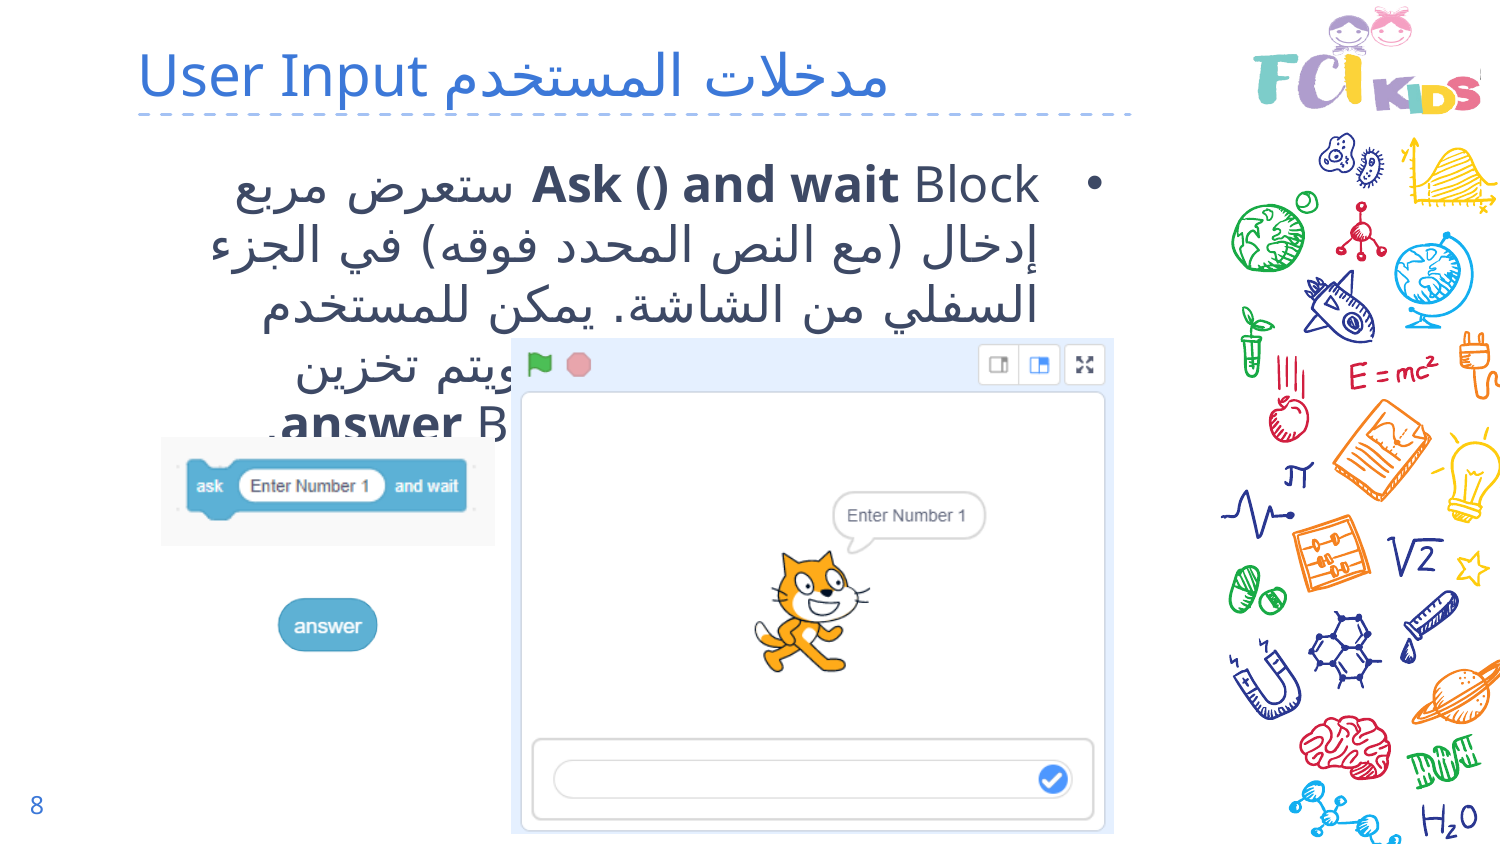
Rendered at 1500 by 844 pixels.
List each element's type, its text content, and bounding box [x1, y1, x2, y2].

list Ask () and wait Block ستعرض مربع إدخال (مع النص المحدد فوقه) في الجزء السفلي من الشاشة. يمكن للمستخدم إدخال نص فيه وإرساله ، ويتم تخزين الإدخال بعد ذلك في answer Block. [134, 137, 1130, 806]
picture [510, 338, 1115, 834]
picture [161, 437, 495, 546]
slide_number 8 [14, 774, 105, 840]
picture [1253, 6, 1481, 117]
title User Input مدخلات المستخدم [122, 0, 1130, 123]
picture [264, 588, 392, 665]
